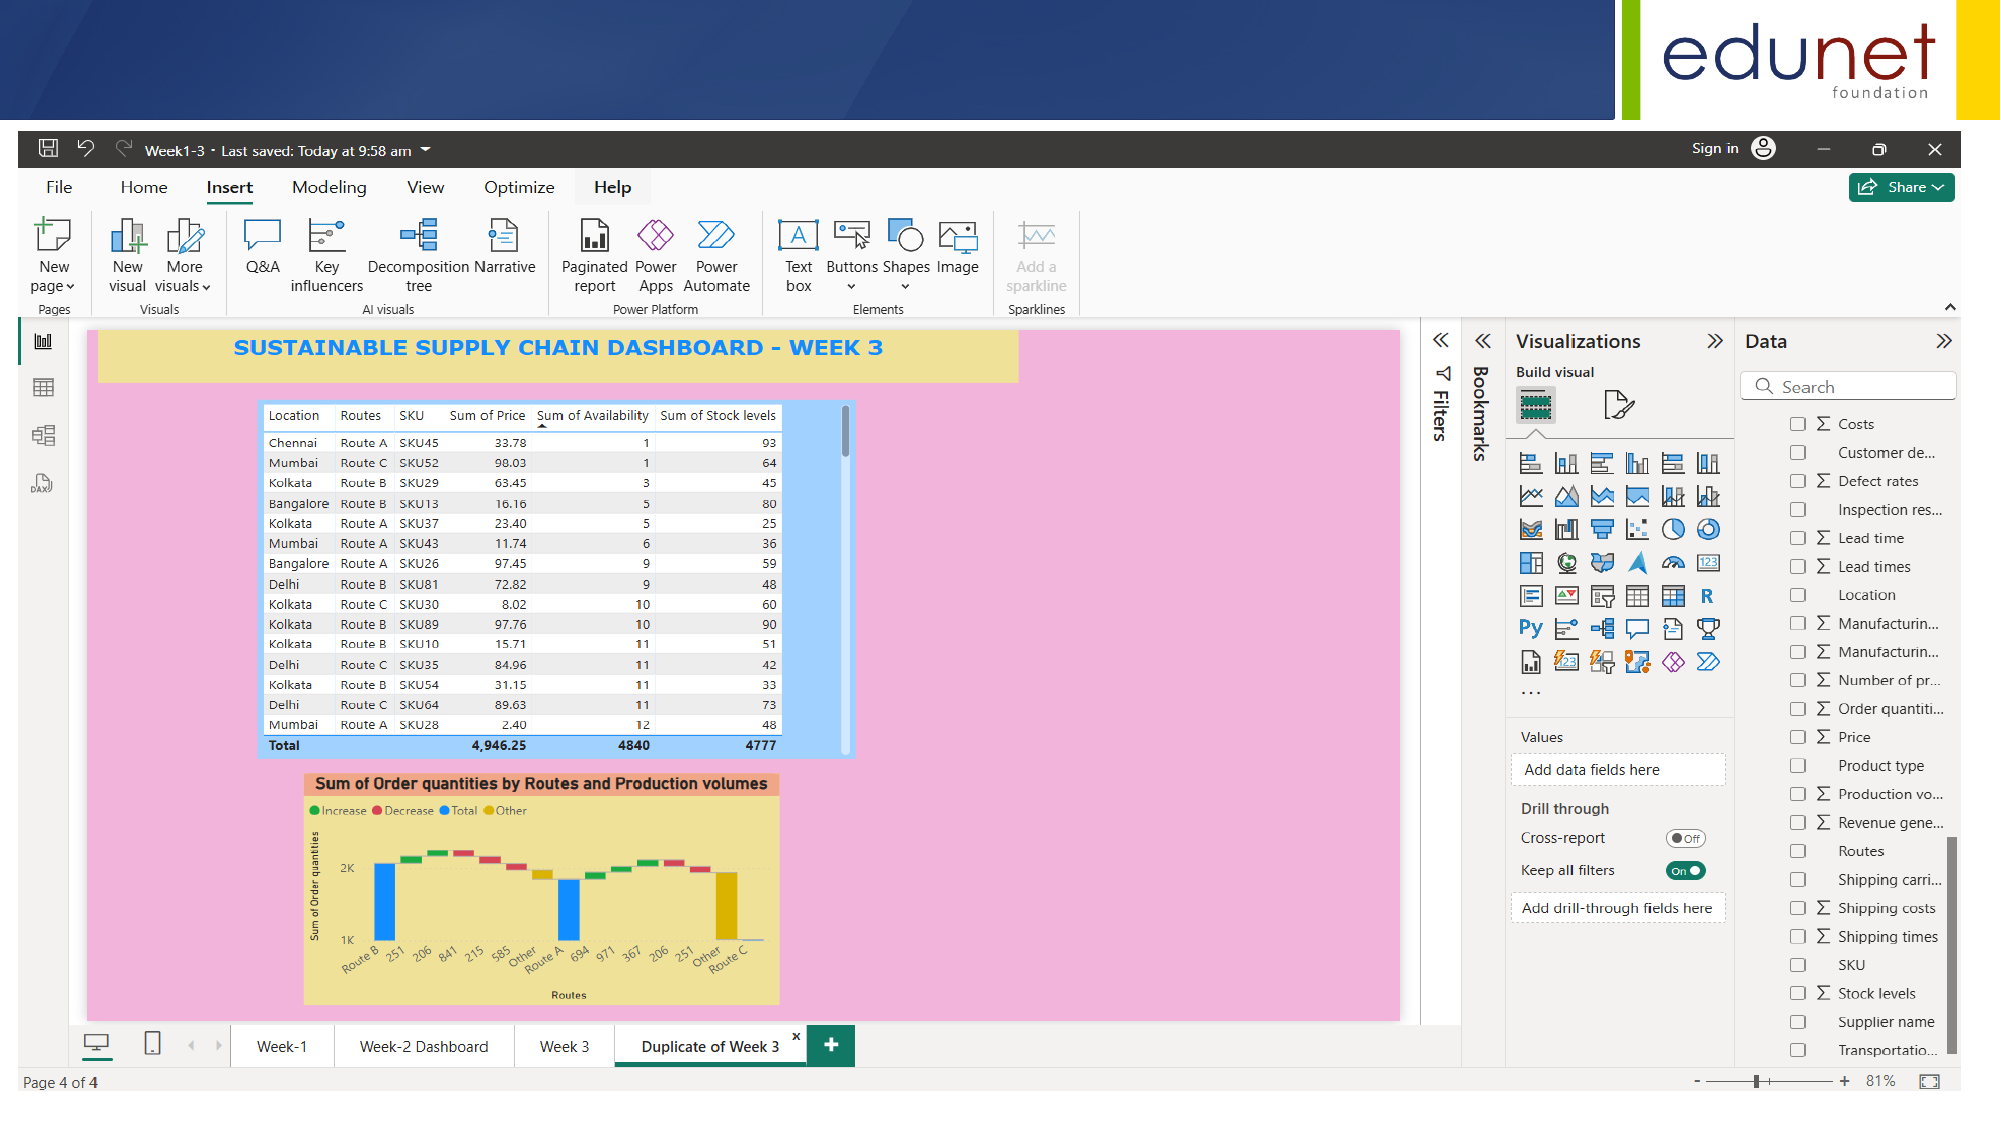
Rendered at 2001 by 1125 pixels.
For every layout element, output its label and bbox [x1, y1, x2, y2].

picture [1652, 12, 1948, 108]
picture [18, 131, 1961, 1091]
